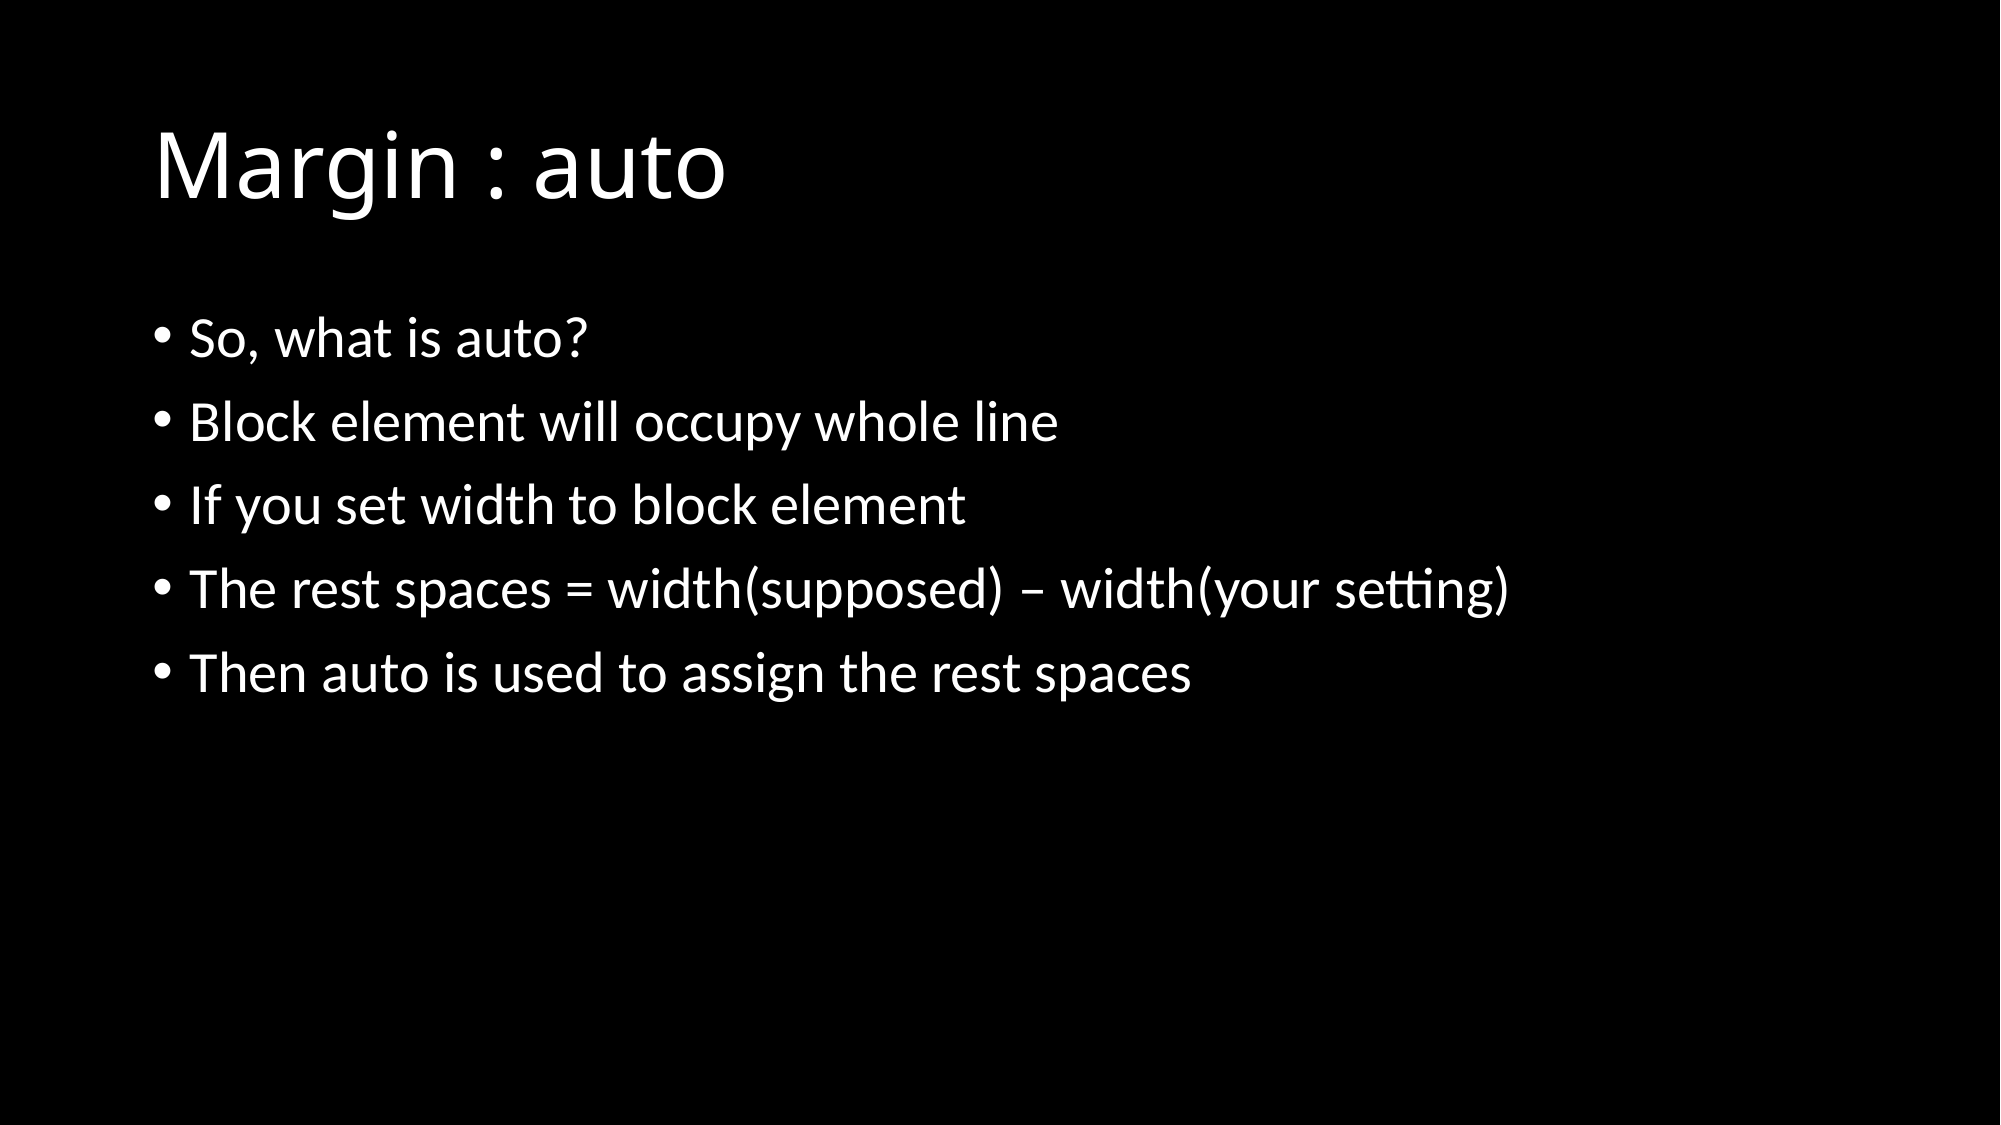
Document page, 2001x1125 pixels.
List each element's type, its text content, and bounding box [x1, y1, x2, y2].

list So, what is auto? Block element will occupy whole line If you set width to block element The rest spaces = width(supposed) – width(your setting) Then auto is used to assign the rest spaces [137, 299, 1863, 1014]
title Margin : auto [137, 59, 1863, 278]
